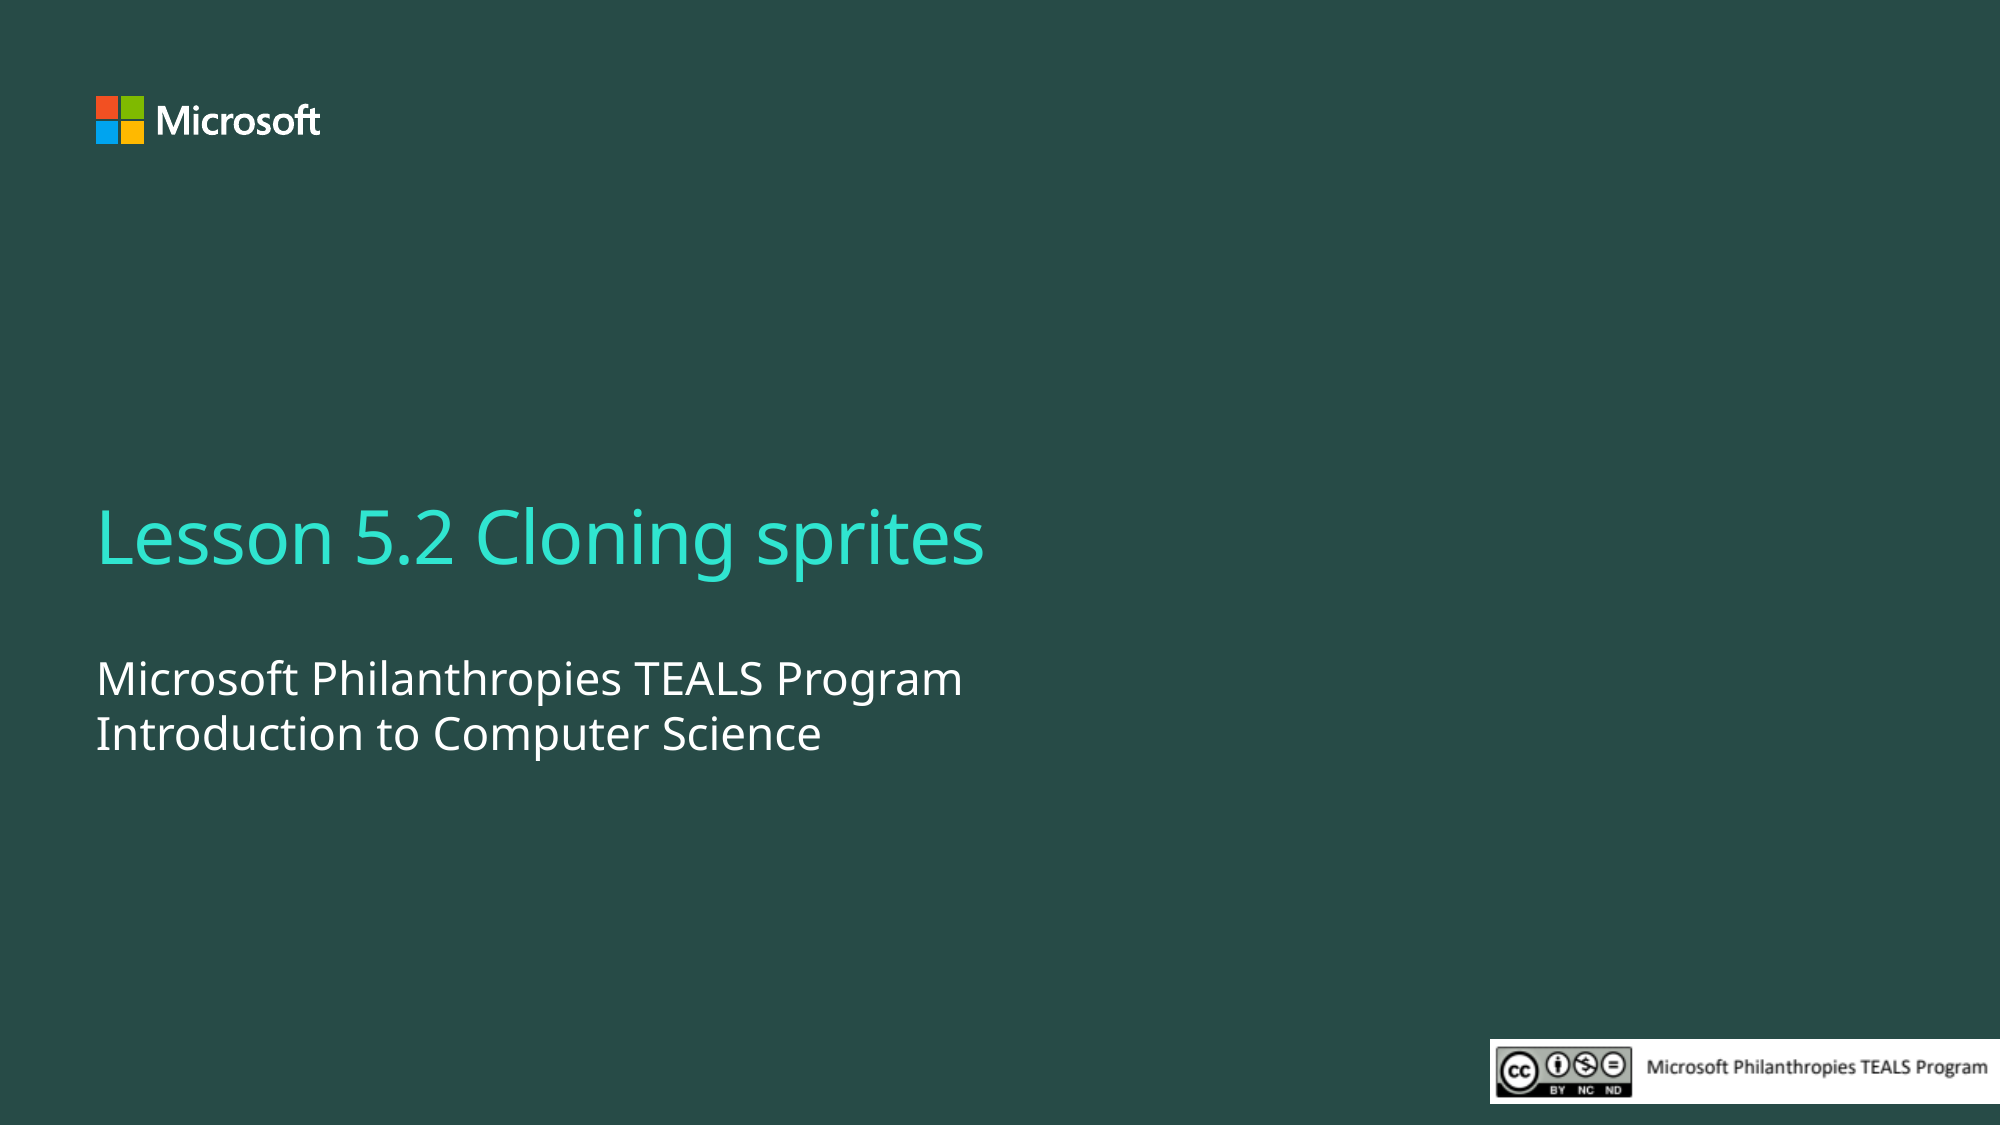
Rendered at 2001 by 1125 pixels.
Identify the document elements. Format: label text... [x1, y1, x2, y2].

title Lesson 5.2 Cloning sprites [95, 488, 1596, 580]
picture [1490, 1039, 2000, 1105]
list Microsoft Philanthropies TEALS Program Introduction to Computer Science [95, 650, 1941, 762]
